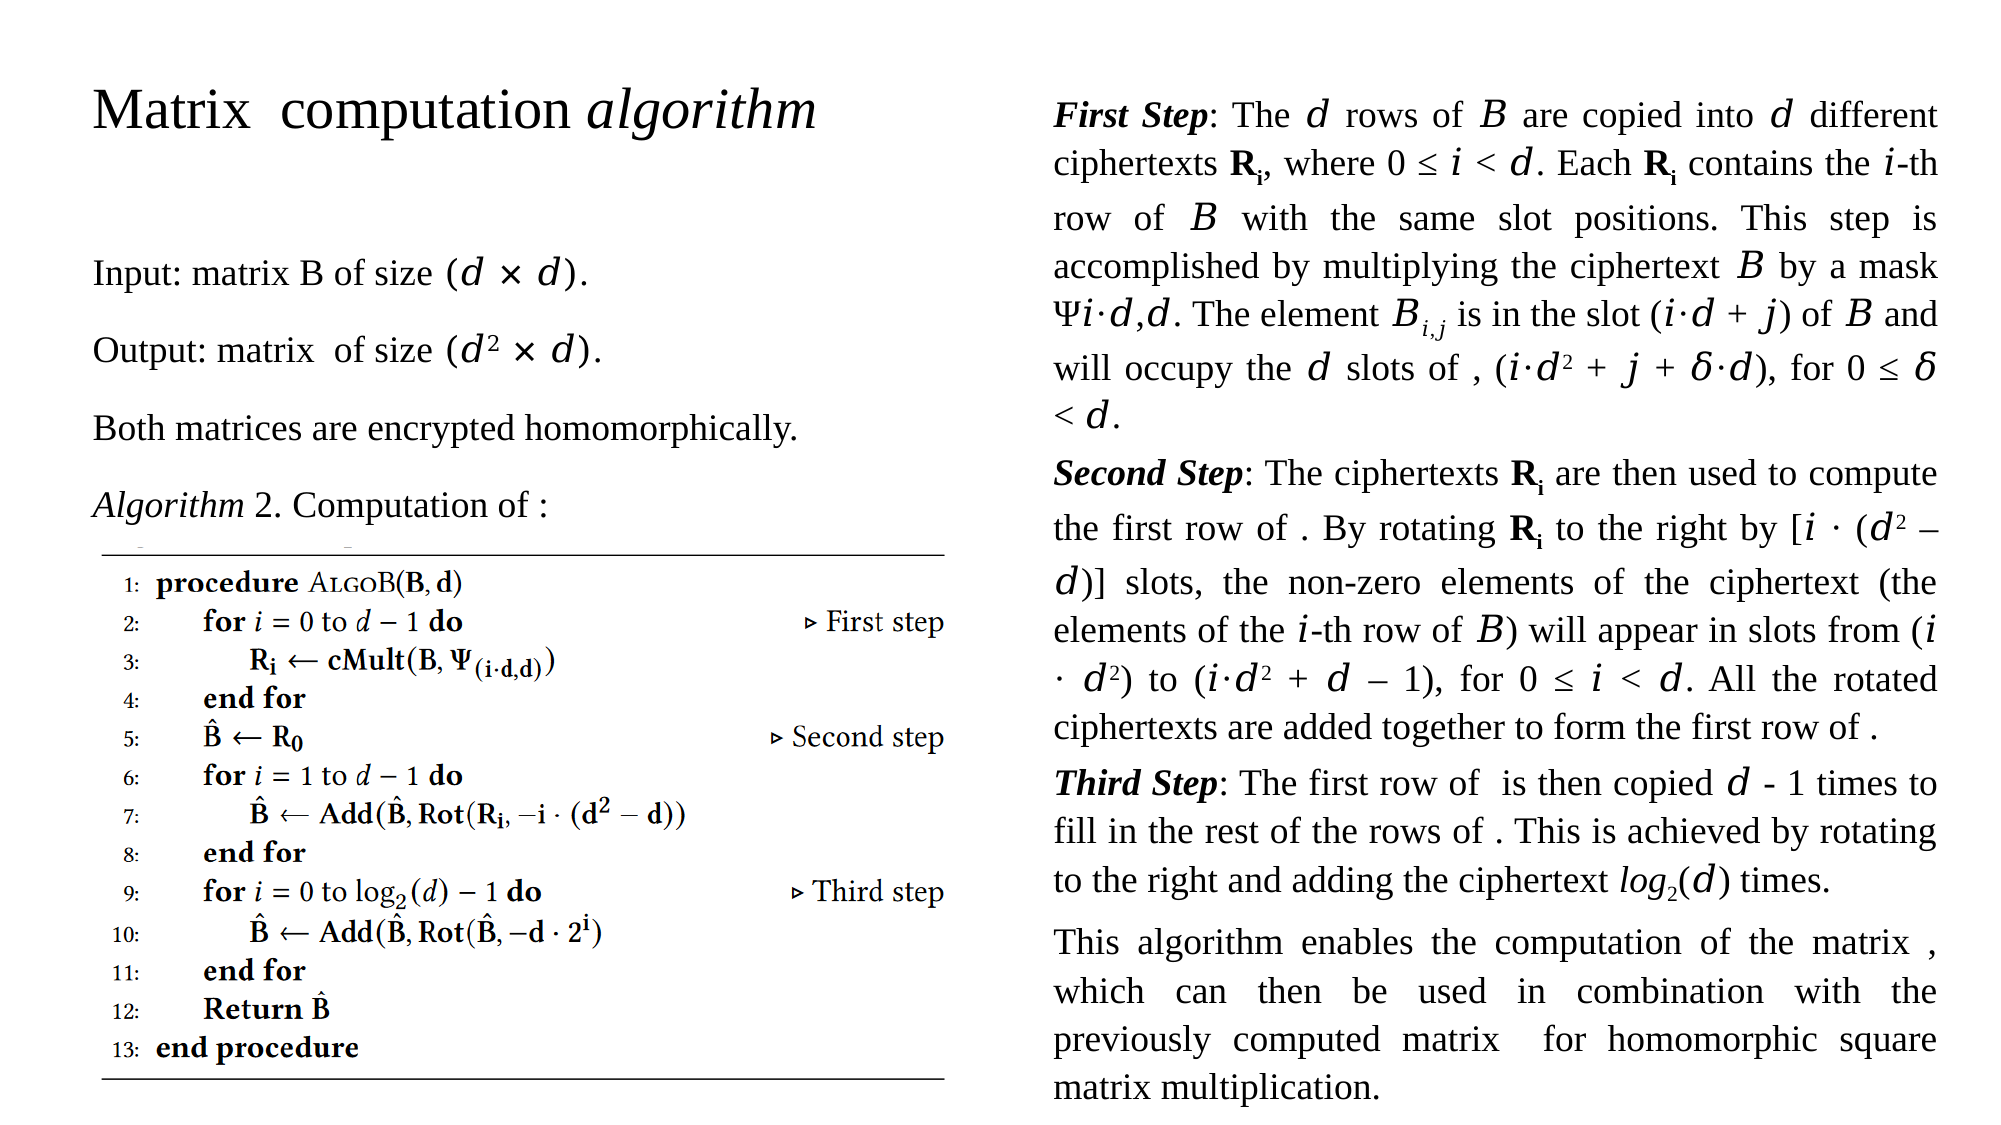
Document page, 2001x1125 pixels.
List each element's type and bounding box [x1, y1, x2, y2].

picture [97, 547, 953, 1084]
